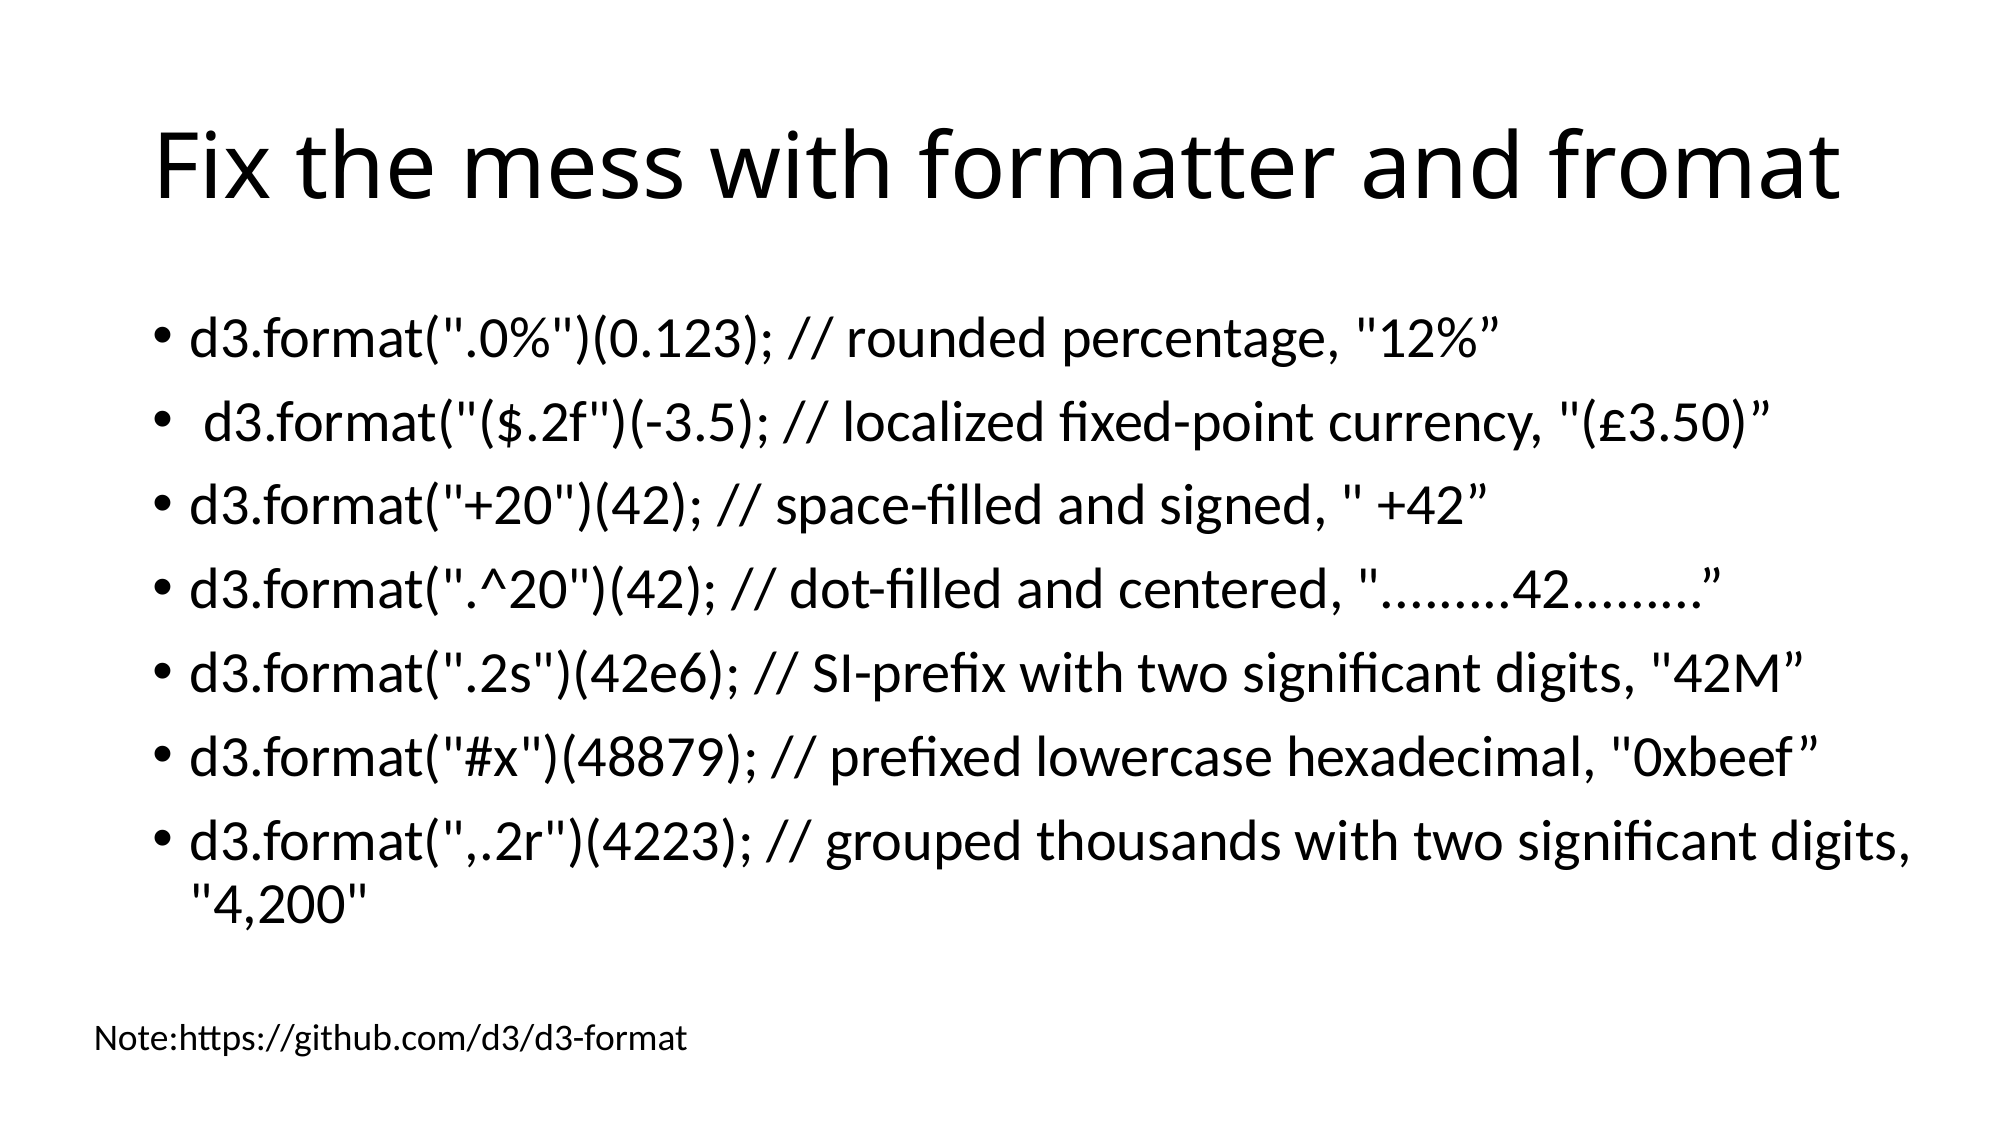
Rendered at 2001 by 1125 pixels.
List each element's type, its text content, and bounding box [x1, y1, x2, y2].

list d3.format(".0%")(0.123); // rounded percentage, "12%” d3.format("($.2f")(-3.5); // localized fixed-point currency, "(£3.50)” d3.format("+20")(42); // space-filled and signed, " +42” d3.format(".^20")(42); // dot-filled and centered, ".........42.........” d3.format(".2s")(42e6); // SI-prefix with two significant digits, "42M” d3.format("#x")(48879); // prefixed lowercase hexadecimal, "0xbeef” d3.format(",.2r")(4223); // grouped thousands with two significant digits, "4,200" [137, 299, 1973, 1014]
title Fix the mess with formatter and fromat [137, 59, 1863, 278]
text_box Note:https://github.com/d3/d3-format [78, 1005, 704, 1065]
